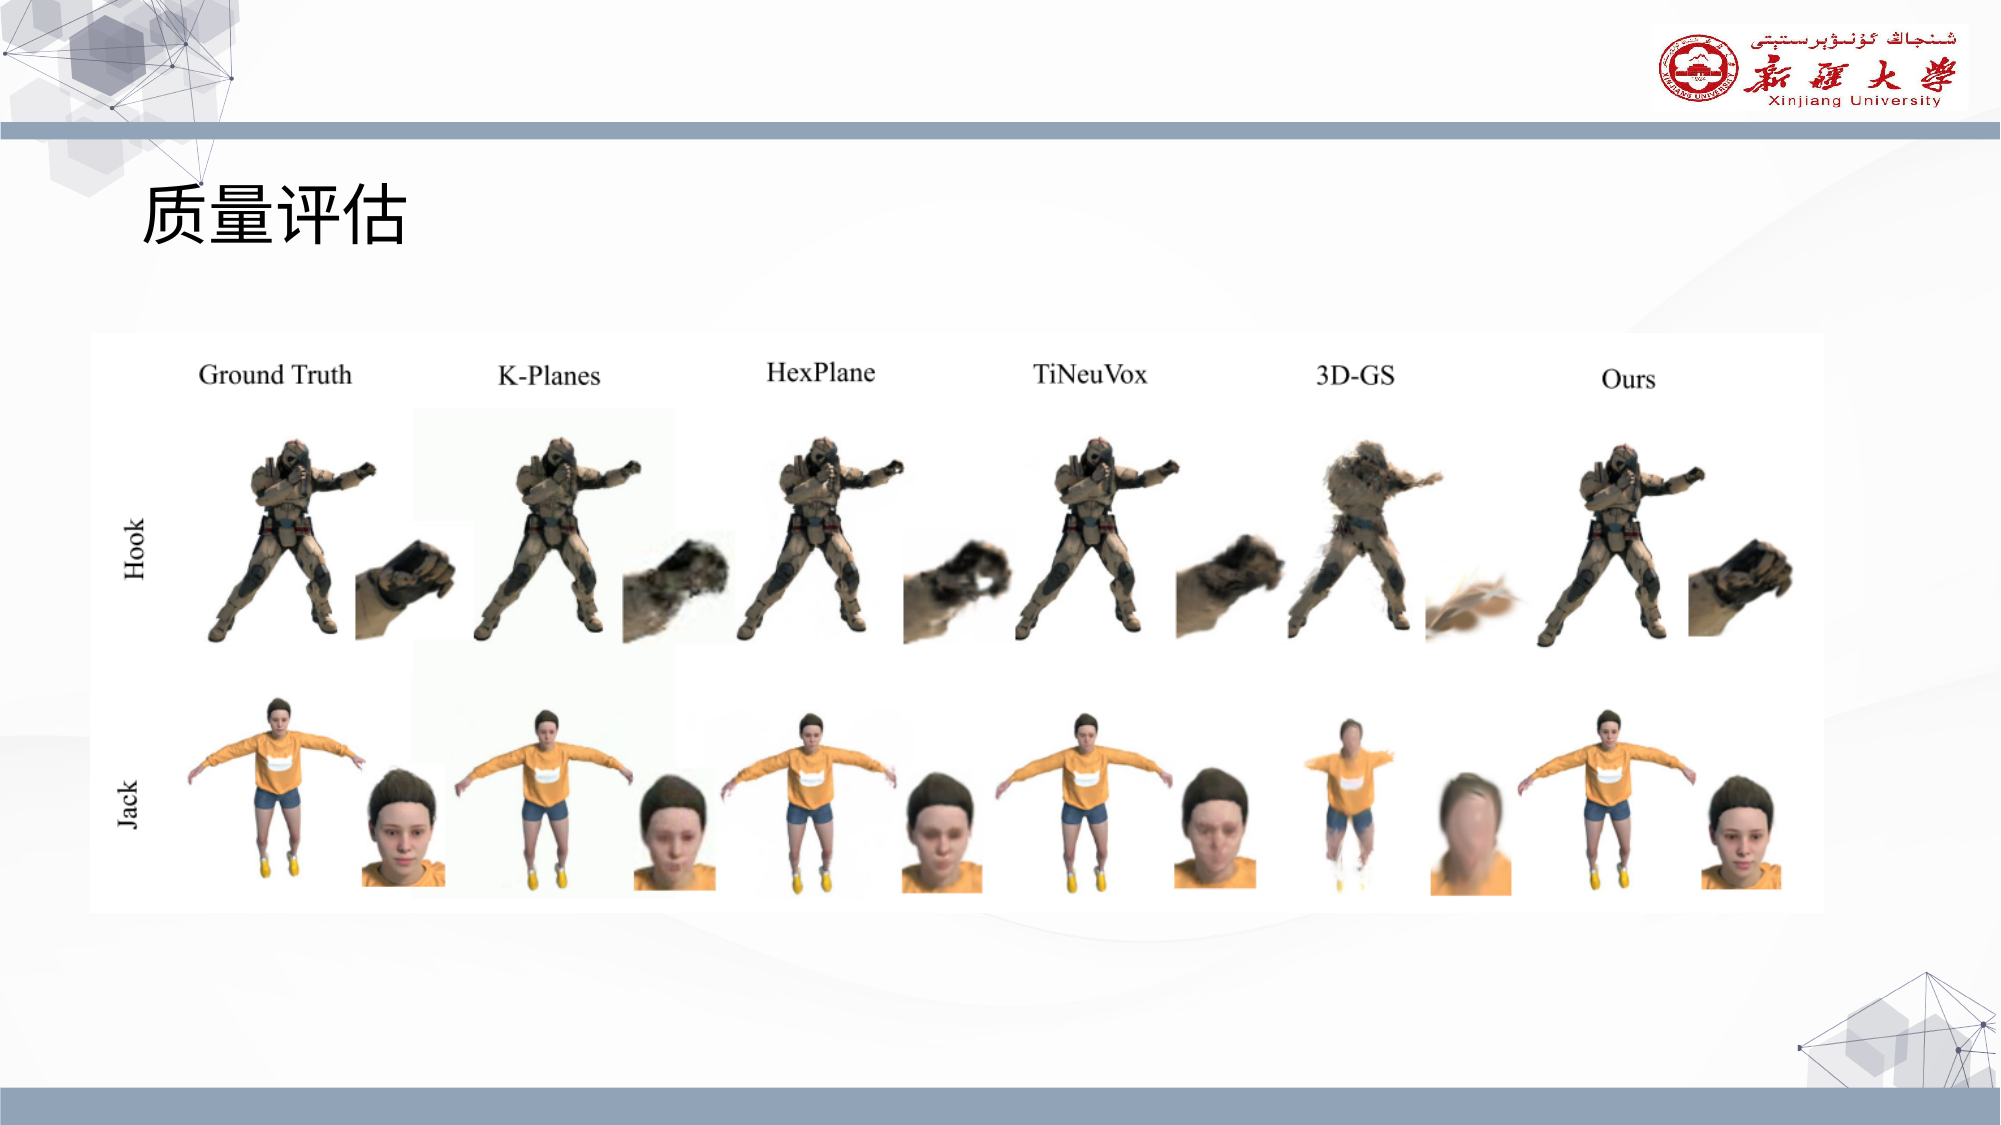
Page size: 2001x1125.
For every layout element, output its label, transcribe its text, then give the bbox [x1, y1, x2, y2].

picture [0, 140, 2000, 1086]
picture [0, 0, 2000, 121]
text_box [31, 24, 1611, 114]
text_box [0, 121, 2000, 140]
text_box [0, 1086, 2000, 1125]
text_box 质量评估 [127, 165, 1865, 260]
text_box [31, 287, 1931, 1026]
